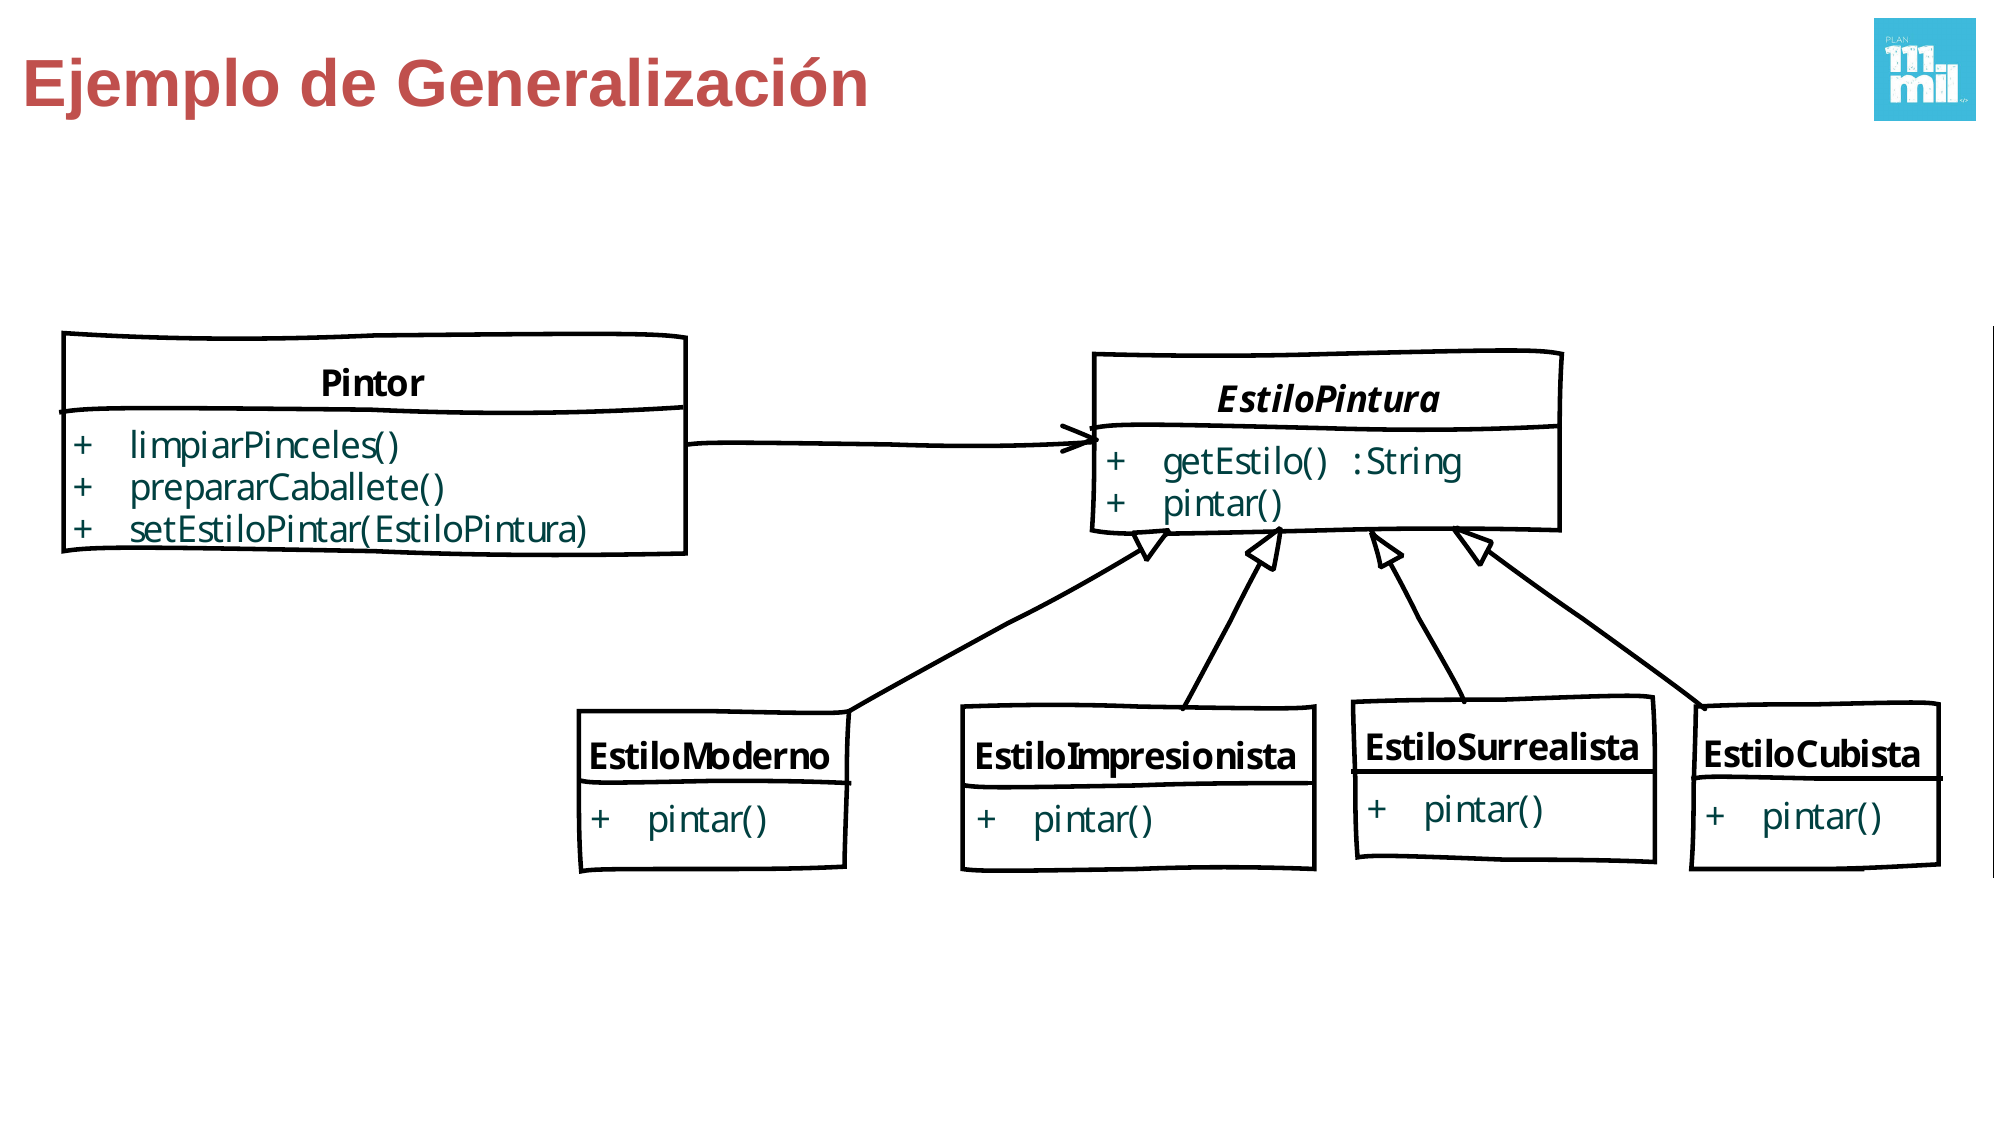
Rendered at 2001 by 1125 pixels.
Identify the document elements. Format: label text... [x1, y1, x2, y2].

picture [39, 326, 2000, 878]
picture [1874, 18, 1976, 121]
text_box Ejemplo de Generalización [7, 32, 1496, 127]
